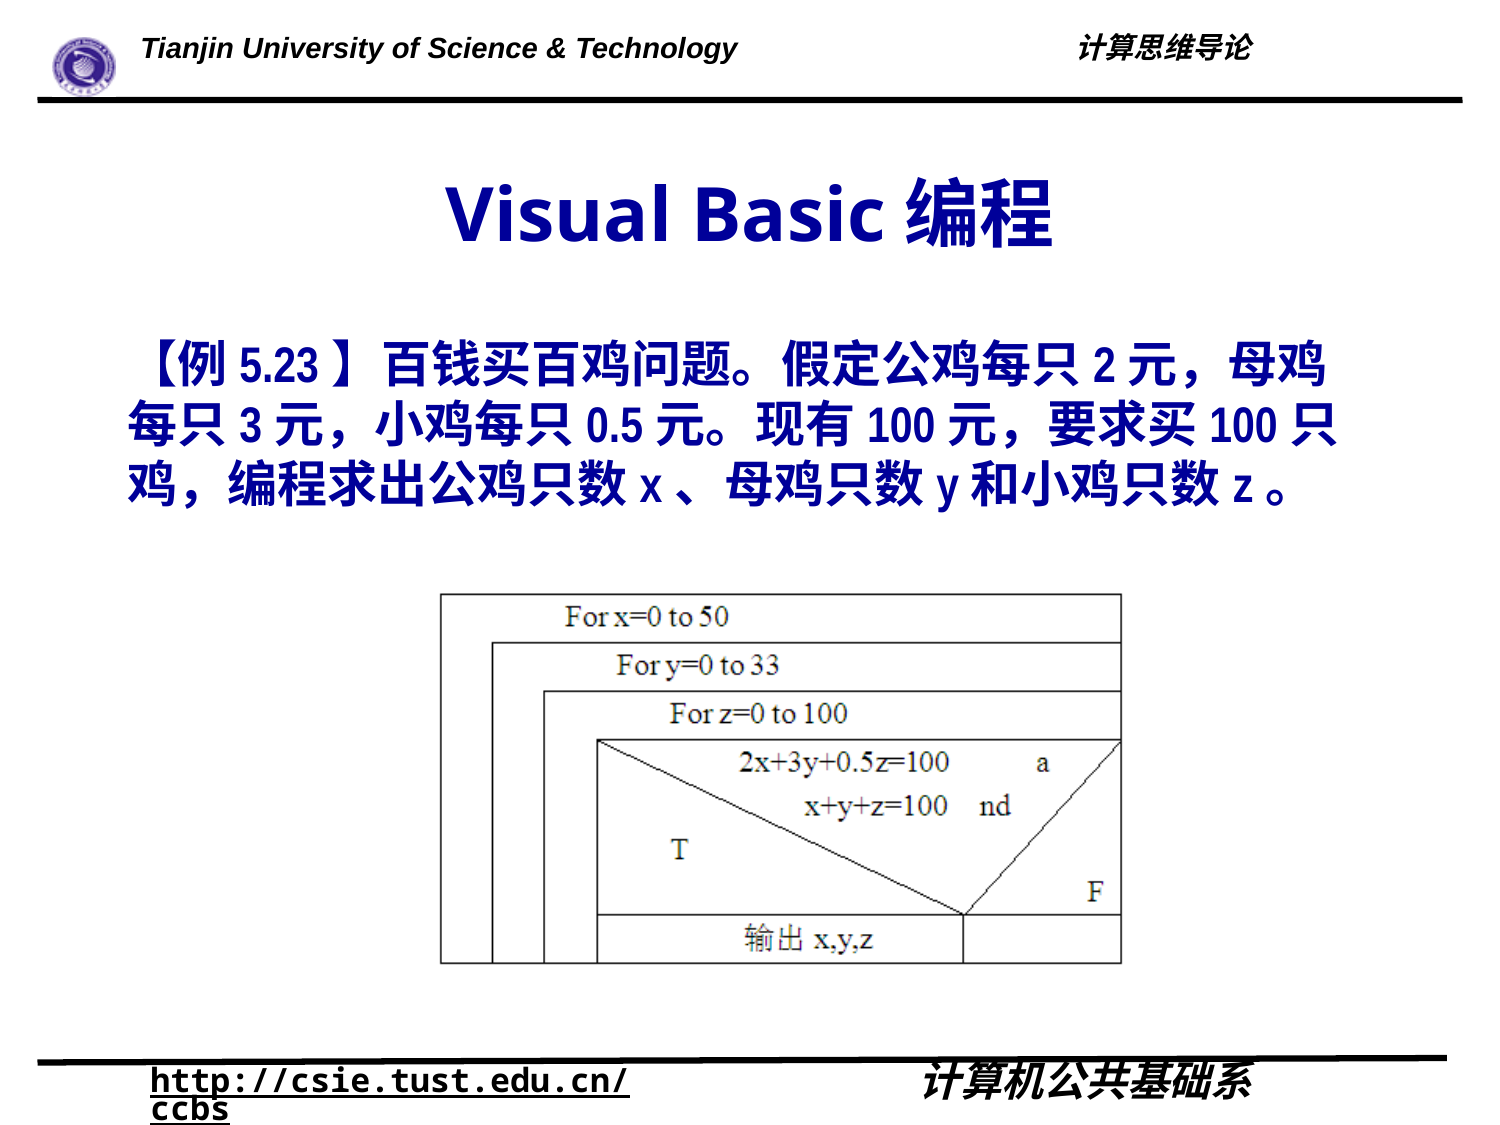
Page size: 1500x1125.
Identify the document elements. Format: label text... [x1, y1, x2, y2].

picture [52, 37, 116, 97]
picture [431, 586, 1130, 969]
list 【例5.23】百钱买百鸡问题。假定公鸡每只2元，母鸡每只3元，小鸡每只0.5元。现有100元，要求买100只鸡，编程求出公鸡只数x、母鸡只数y和小鸡只数z。 [112, 324, 1388, 1000]
title Visual Basic编程 [112, 99, 1388, 288]
